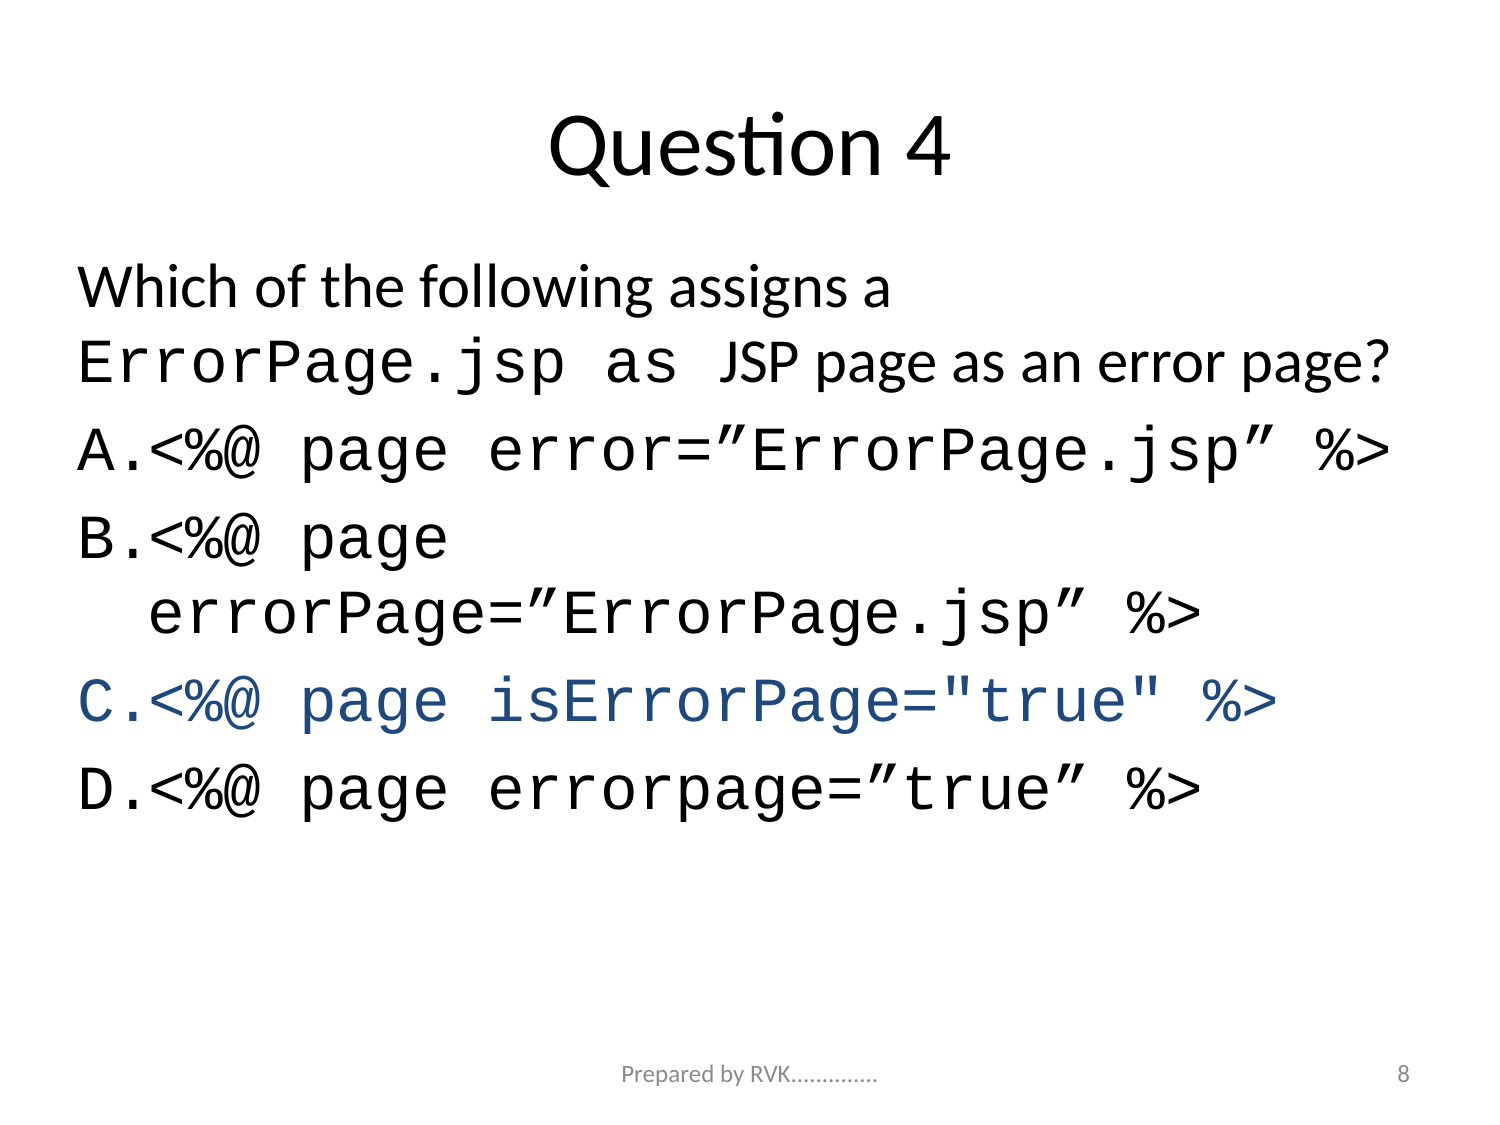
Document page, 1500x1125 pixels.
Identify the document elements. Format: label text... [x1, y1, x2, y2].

footer Prepared by RVK.............. [512, 1042, 988, 1103]
slide_number 8 [1074, 1042, 1425, 1103]
title Question 4 [75, 45, 1425, 233]
list Which of the following assigns a ErrorPage.jsp as JSP page as an error page? <%@ page error=”ErrorPage.jsp” %> <%@ page errorPage=”ErrorPage.jsp” %> <%@ page isErrorPage="true" %> <%@ page errorpage=”true” %> [62, 237, 1413, 980]
